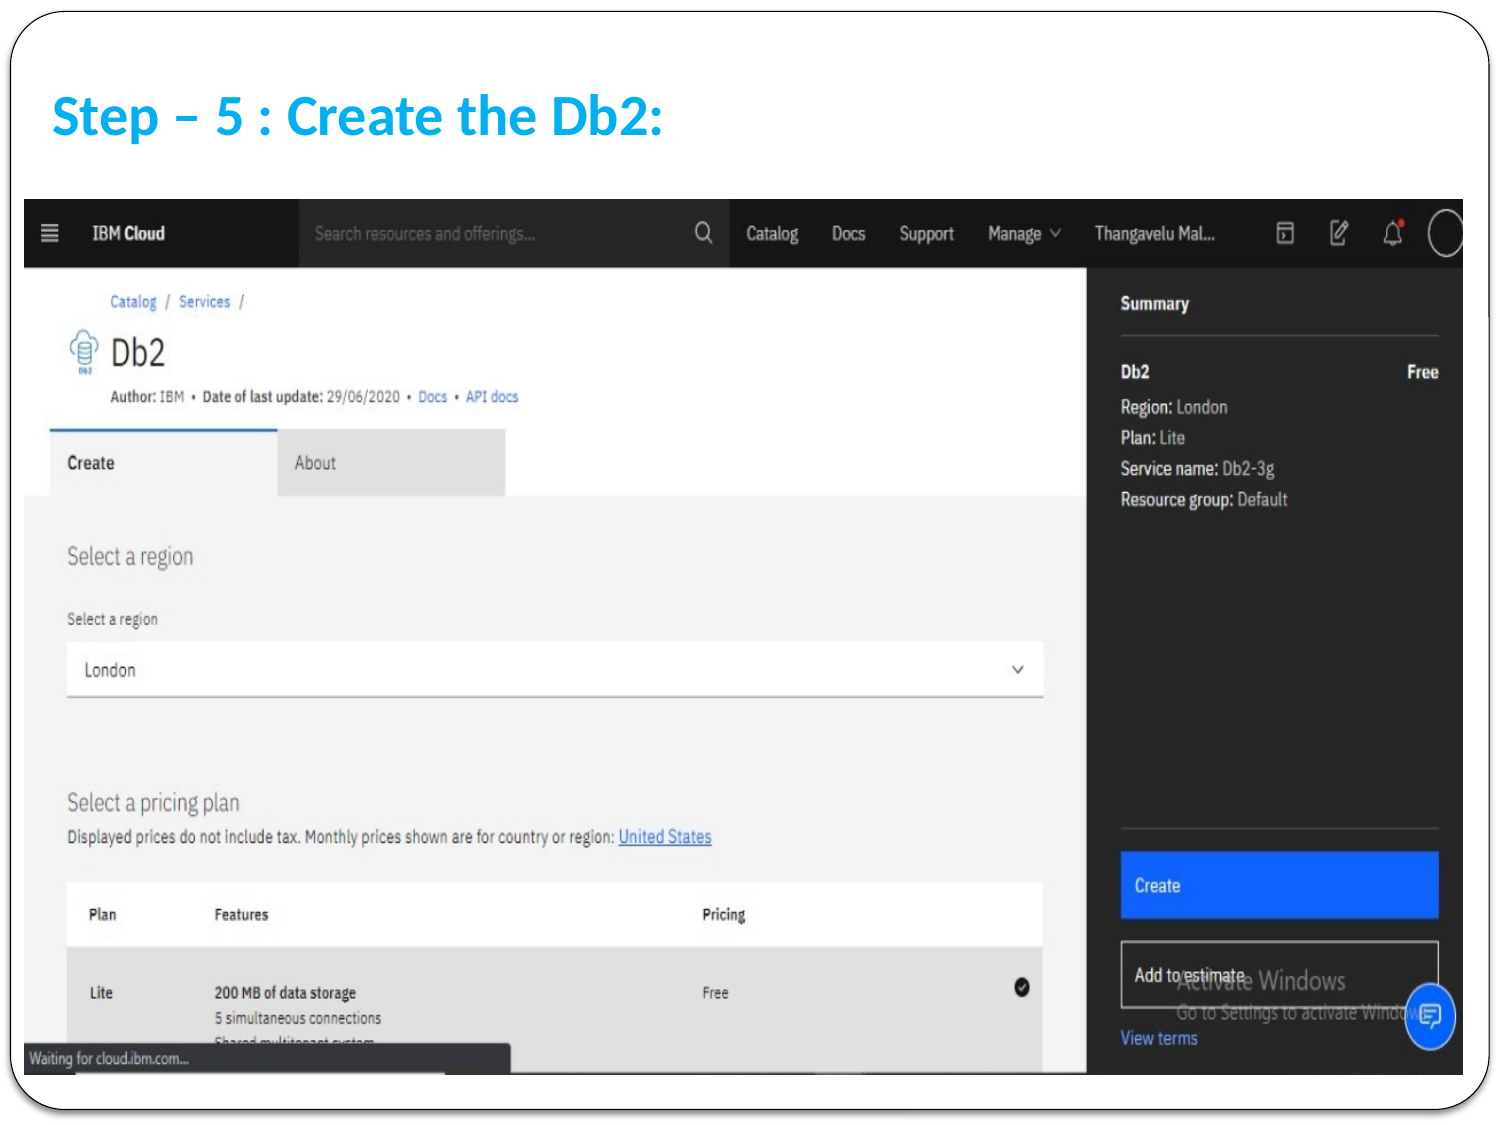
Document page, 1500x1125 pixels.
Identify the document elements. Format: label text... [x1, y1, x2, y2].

title Step – 5 : Create the Db2: [37, 45, 1425, 199]
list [24, 199, 1463, 1076]
